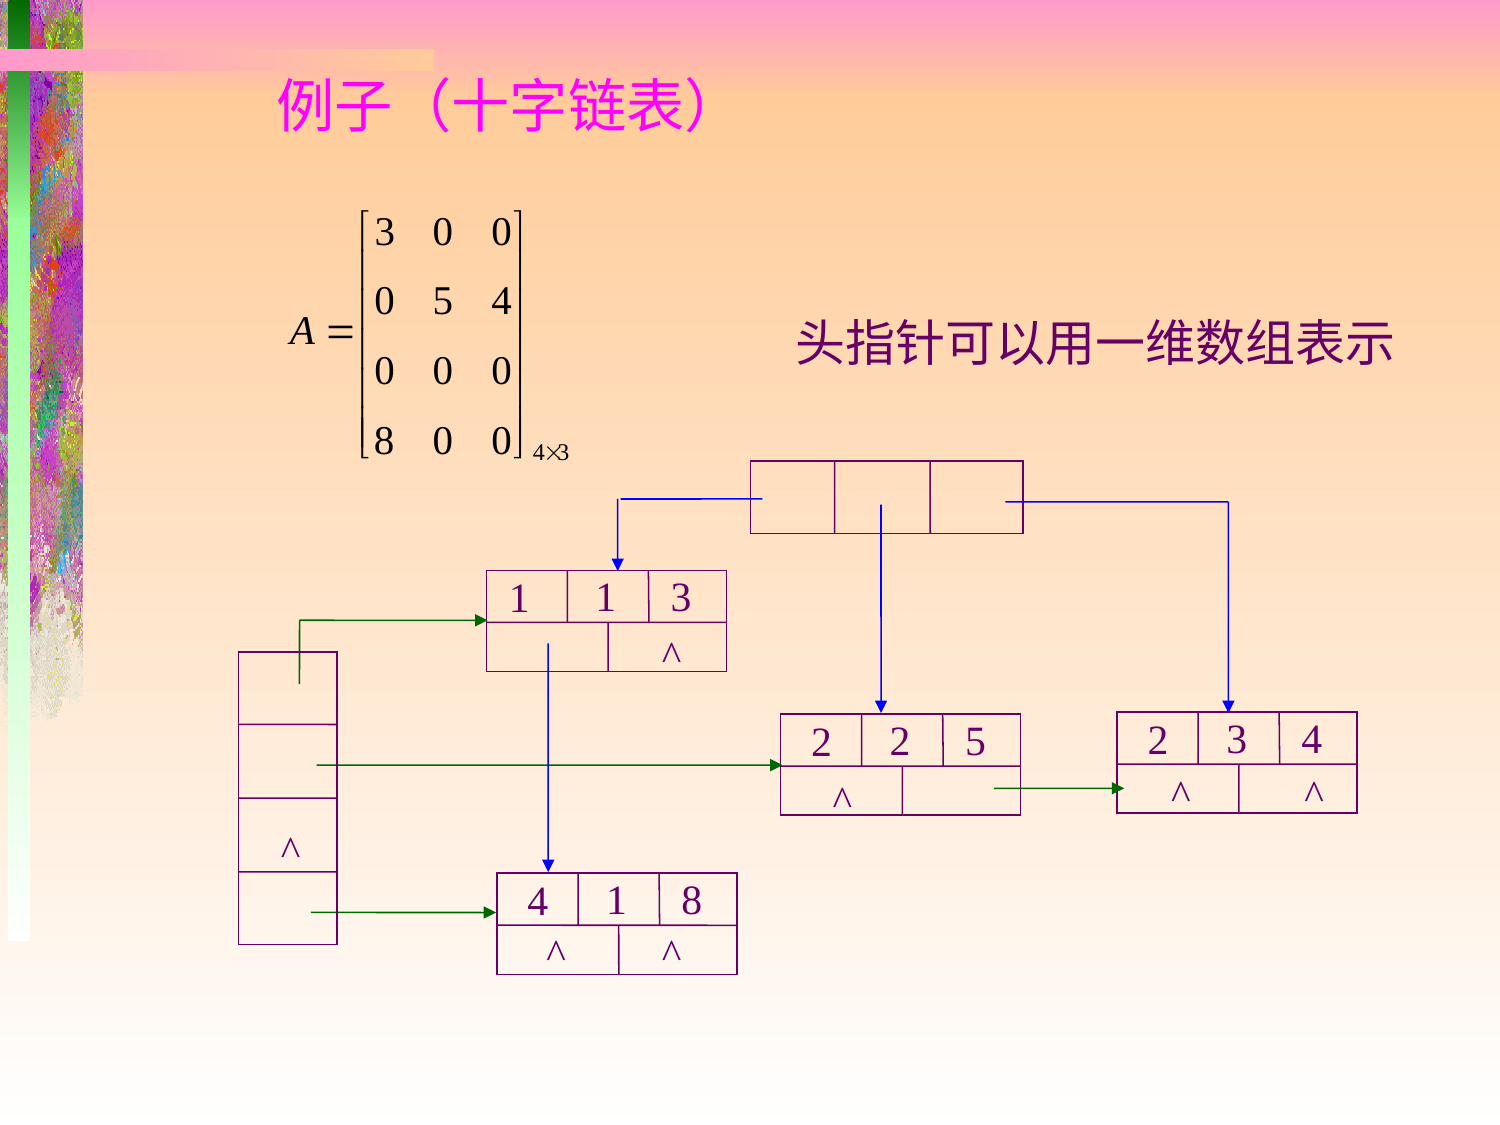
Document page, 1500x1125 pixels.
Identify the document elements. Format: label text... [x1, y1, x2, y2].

text_box 头指针可以用一维数组表示 [757, 304, 1500, 379]
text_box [280, 201, 578, 459]
picture [0, 71, 9, 821]
list 例子（十字链表） [232, 62, 1367, 156]
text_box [238, 460, 1024, 945]
picture [0, 0, 9, 50]
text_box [617, 498, 763, 572]
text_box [1005, 501, 1229, 714]
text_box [486, 562, 1358, 985]
picture [29, 0, 83, 50]
picture [29, 71, 83, 821]
